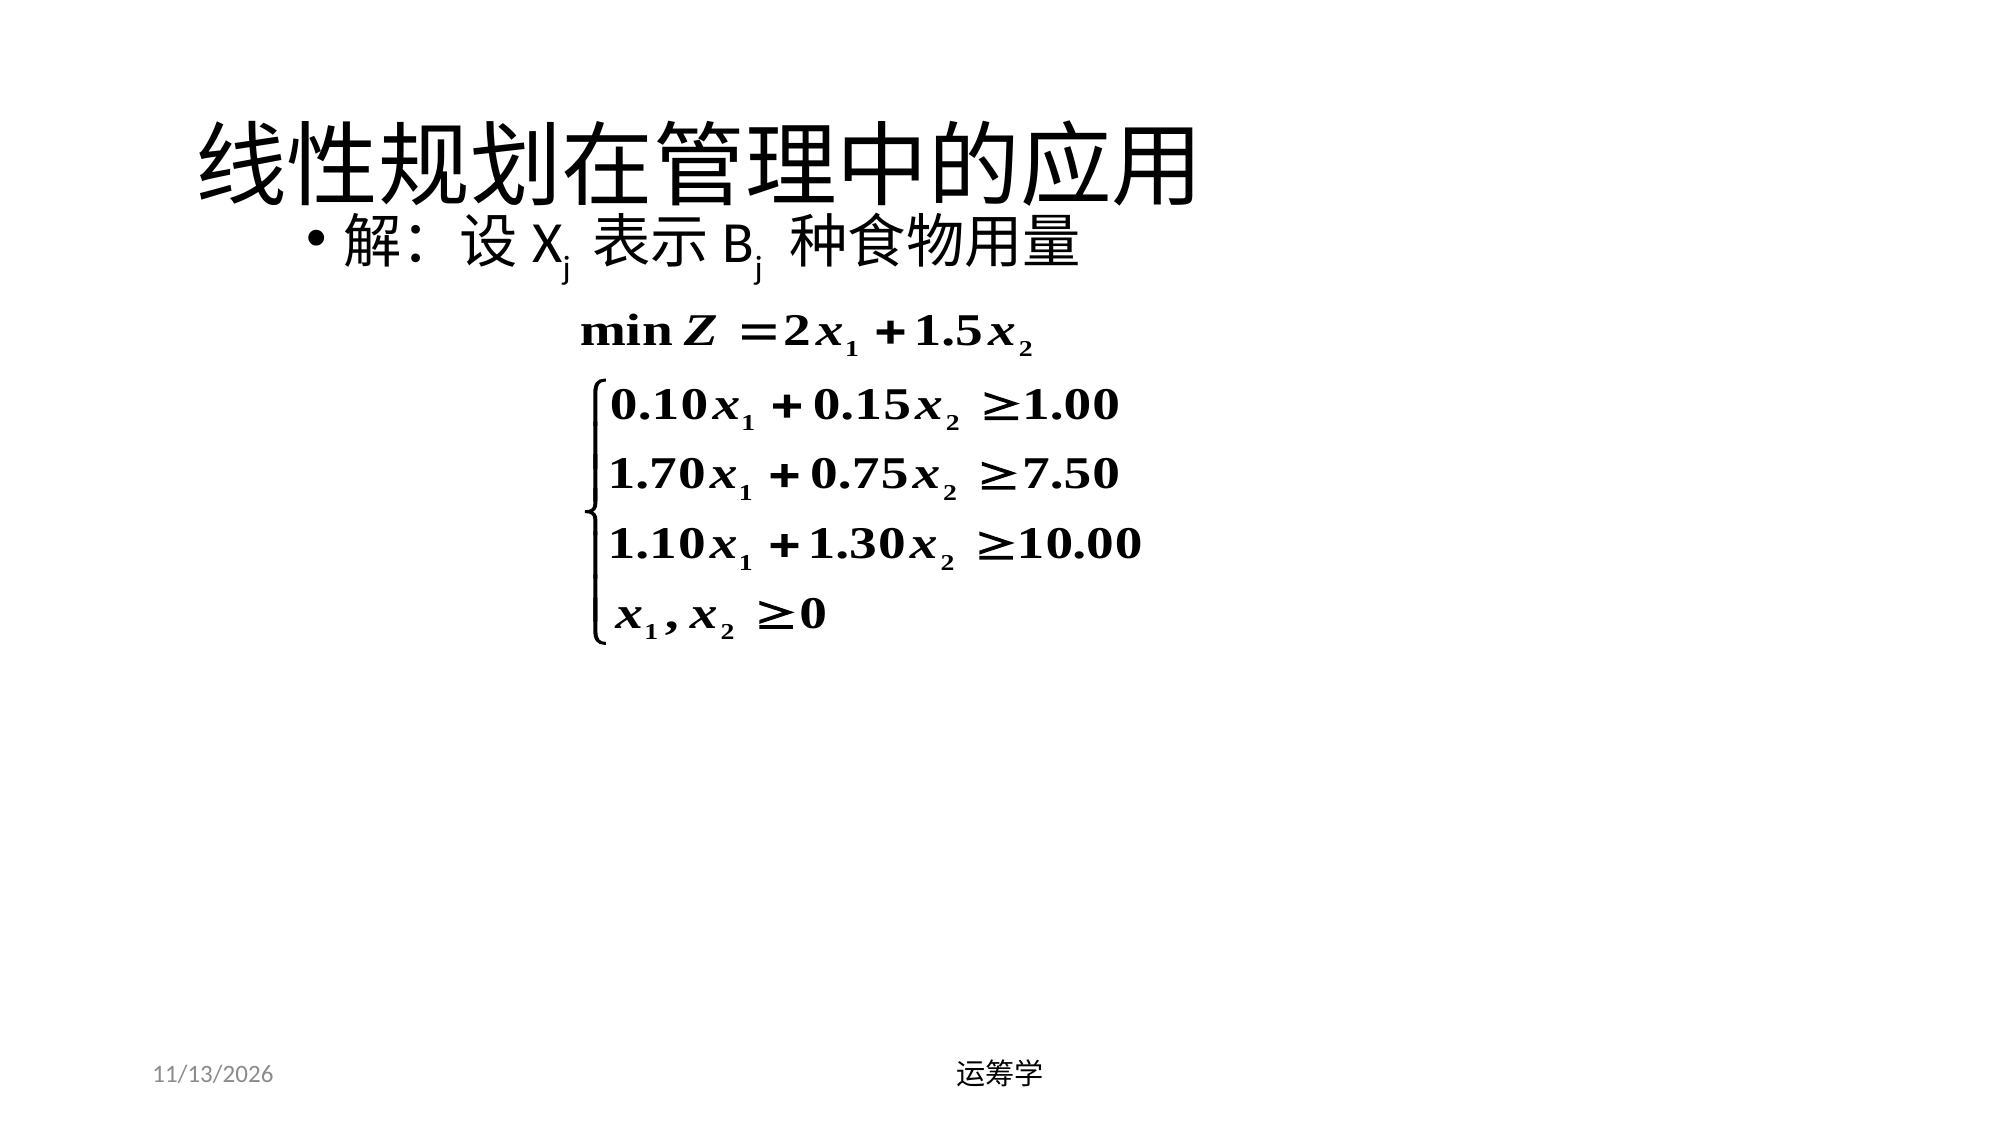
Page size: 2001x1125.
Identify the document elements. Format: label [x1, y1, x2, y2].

text_box [571, 298, 1154, 658]
slide_number [137, 1042, 588, 1103]
footer [662, 1042, 1338, 1103]
list [291, 196, 1626, 279]
title [137, 59, 1863, 278]
